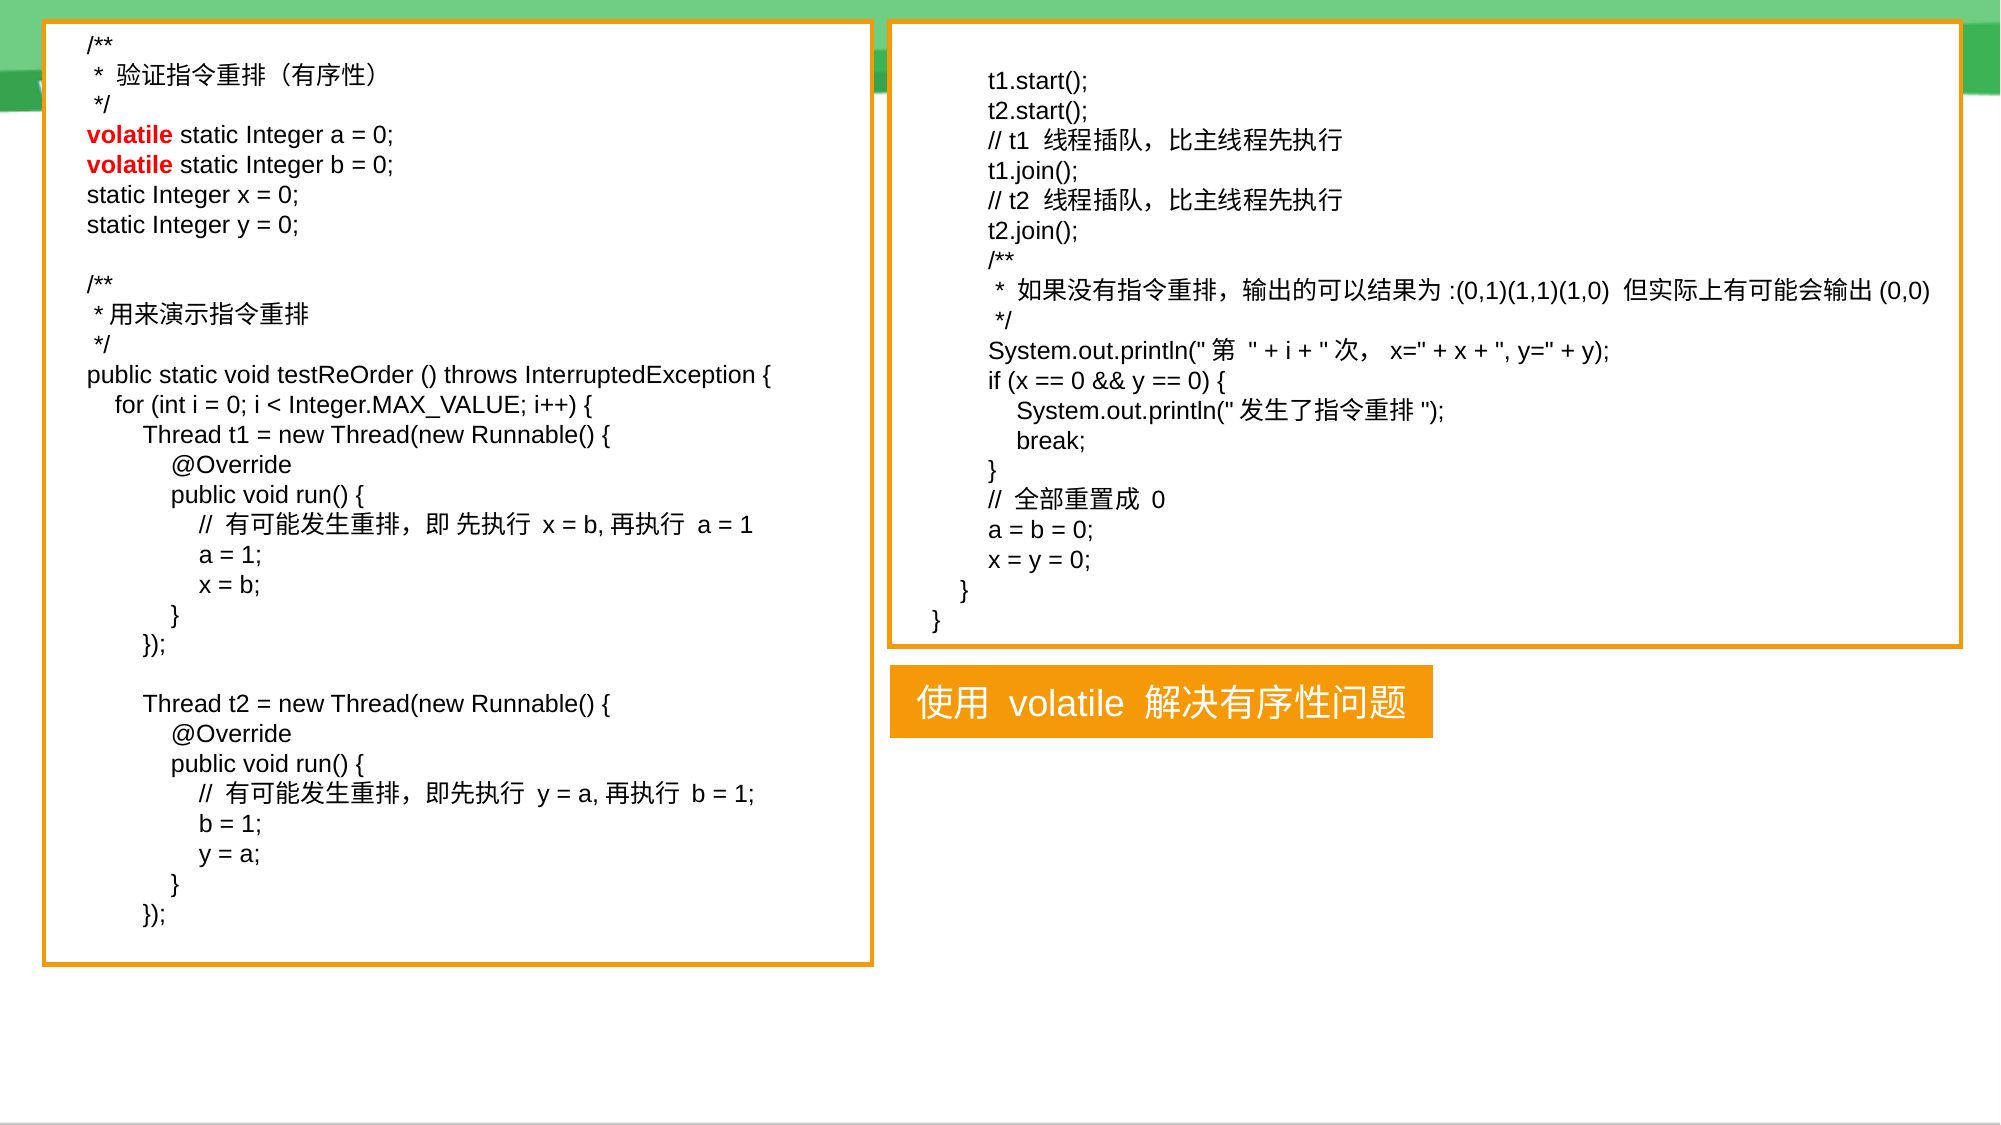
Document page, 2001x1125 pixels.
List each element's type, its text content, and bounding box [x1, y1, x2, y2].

text_box /** * 验证指令重排（有序性） */ volatile static Integer a = 0; volatile static Integer b = 0; static Integer x = 0; static Integer y = 0; /** *用来演示指令重排 */ public static void testReOrder () throws InterruptedException { for (int i = 0; i < Integer.MAX_VALUE; i++) { Thread t1 = new Thread(new Runnable() { @Override public void run() { // 有可能发生重排，即 先执行 x = b,再执行 a = 1 a = 1; x = b; } }); Thread t2 = new Thread(new Runnable() { @Override public void run() { // 有可能发生重排，即先执行 y = a,再执行 b = 1; b = 1; y = a; } }); [43, 21, 873, 966]
text_box 使用 volatile 解决有序性问题 [888, 663, 1435, 740]
text_box t1.start(); t2.start(); // t1 线程插队，比主线程先执行 t1.join(); // t2 线程插队，比主线程先执行 t2.join(); /** * 如果没有指令重排，输出的可以结果为:(0,1)(1,1)(1,0) 但实际上有可能会输出(0,0) */ System.out.println("第 " + i + "次，x=" + x + ", y=" + y); if (x == 0 && y == 0) { System.out.println("发生了指令重排"); break; } // 全部重置成 0 a = b = 0; x = y = 0; } } [888, 21, 1962, 648]
picture [0, 0, 2001, 1125]
